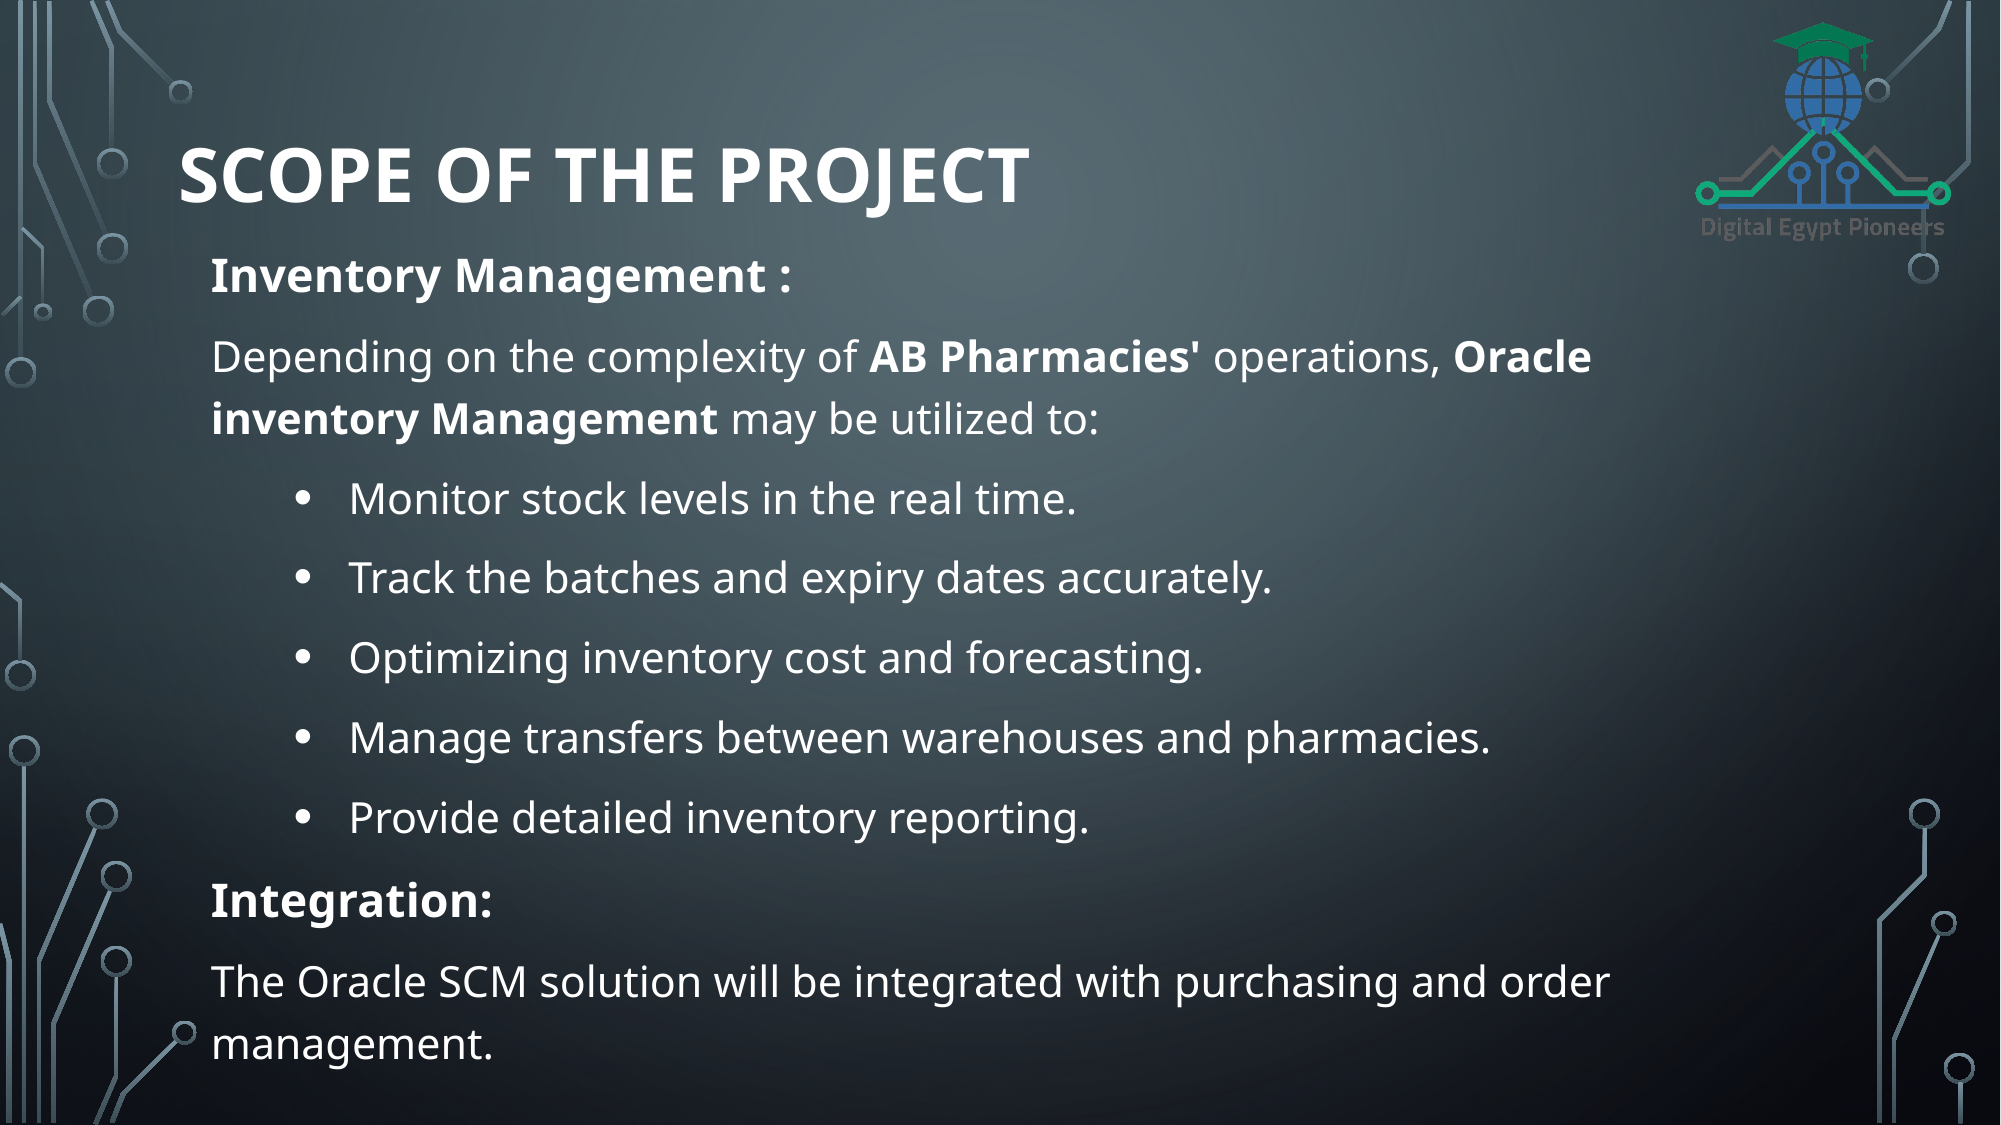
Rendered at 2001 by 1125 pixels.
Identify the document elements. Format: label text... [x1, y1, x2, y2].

list Inventory Management : Depending on the complexity of AB Pharmacies' operations, Oracle inventory Management may be utilized to: Monitor stock levels in the real time. Track the batches and expiry dates accurately. Optimizing inventory cost and forecasting. Manage transfers between warehouses and pharmacies. Provide detailed inventory reporting. Integration: The Oracle SCM solution will be integrated with purchasing and order management. [195, 252, 1821, 1083]
text_box Scope of the Project [163, 101, 1789, 345]
picture [1695, 16, 1951, 252]
